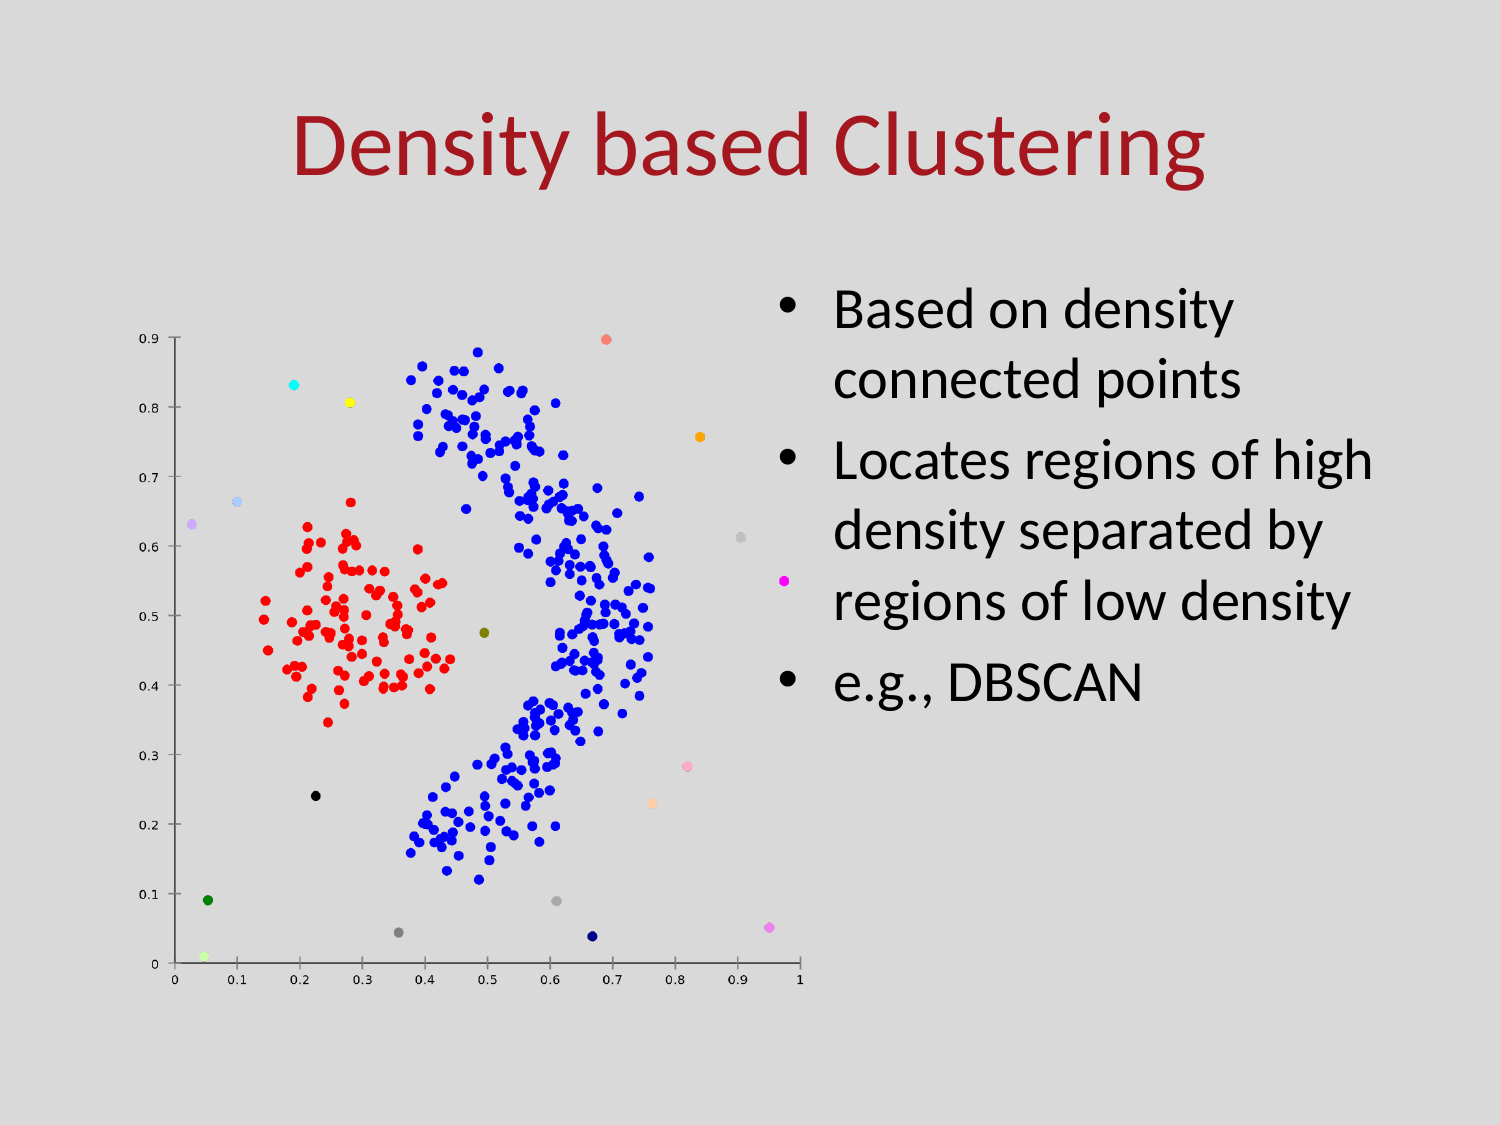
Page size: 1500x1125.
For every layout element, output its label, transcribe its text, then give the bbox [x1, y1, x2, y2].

title Density based Clustering [75, 45, 1425, 233]
list Based on density connected points Locates regions of high density separated by regions of low density e.g., DBSCAN [930, 262, 1425, 1005]
picture [112, 212, 926, 1088]
